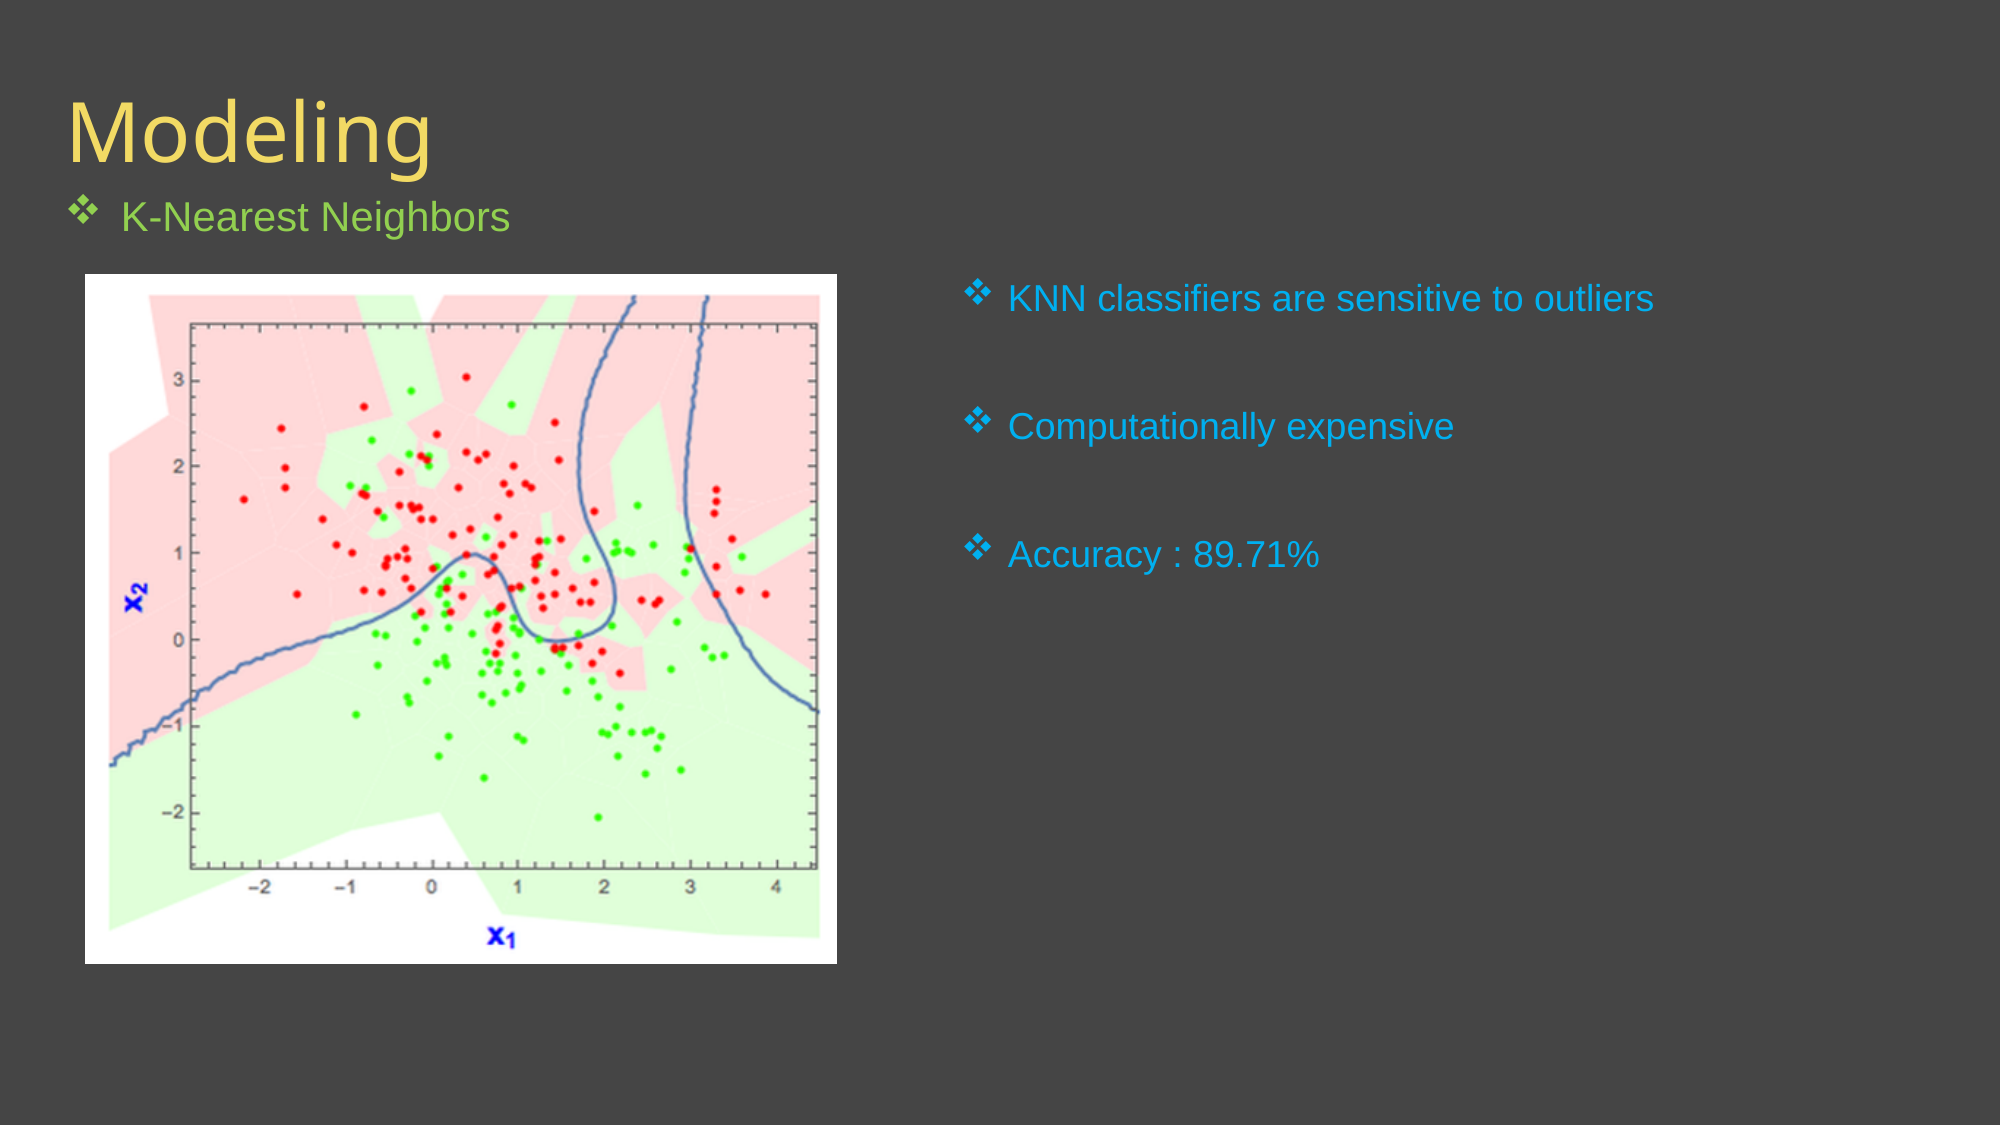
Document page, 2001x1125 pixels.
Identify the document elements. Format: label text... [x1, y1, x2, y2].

text_box K-Nearest Neighbors [64, 189, 1936, 316]
title Modeling [50, 47, 662, 188]
text_box [71, 316, 760, 1000]
picture [85, 274, 837, 964]
text_box KNN classifiers are sensitive to outliers Computationally expensive Accuracy : 89.71% [960, 274, 1747, 964]
